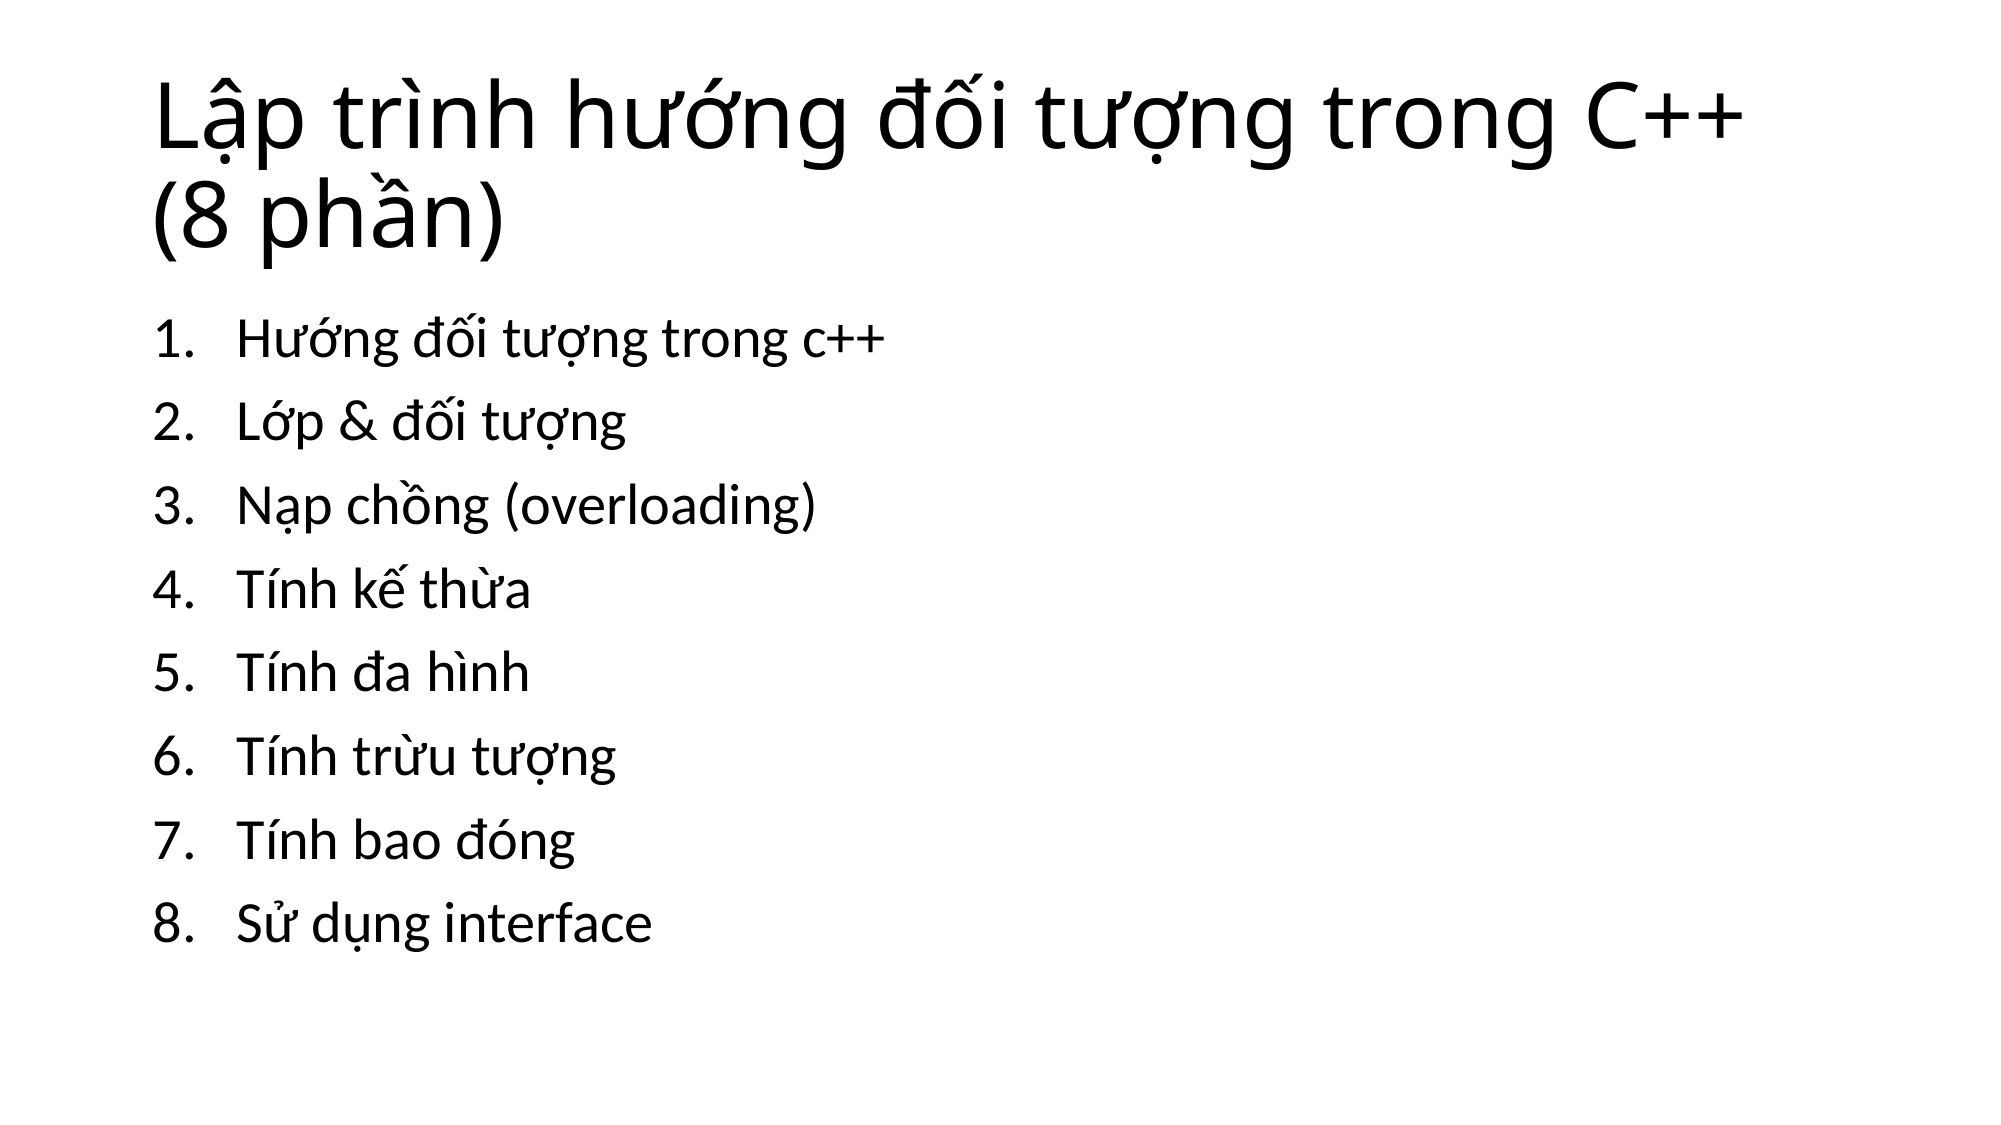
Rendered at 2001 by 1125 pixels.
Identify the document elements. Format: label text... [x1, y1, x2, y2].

title Lập trình hướng đối tượng trong C++ (8 phần) [137, 59, 1863, 278]
list Hướng đối tượng trong c++ Lớp & đối tượng Nạp chồng (overloading) Tính kế thừa Tính đa hình Tính trừu tượng Tính bao đóng Sử dụng interface [137, 299, 1863, 1014]
